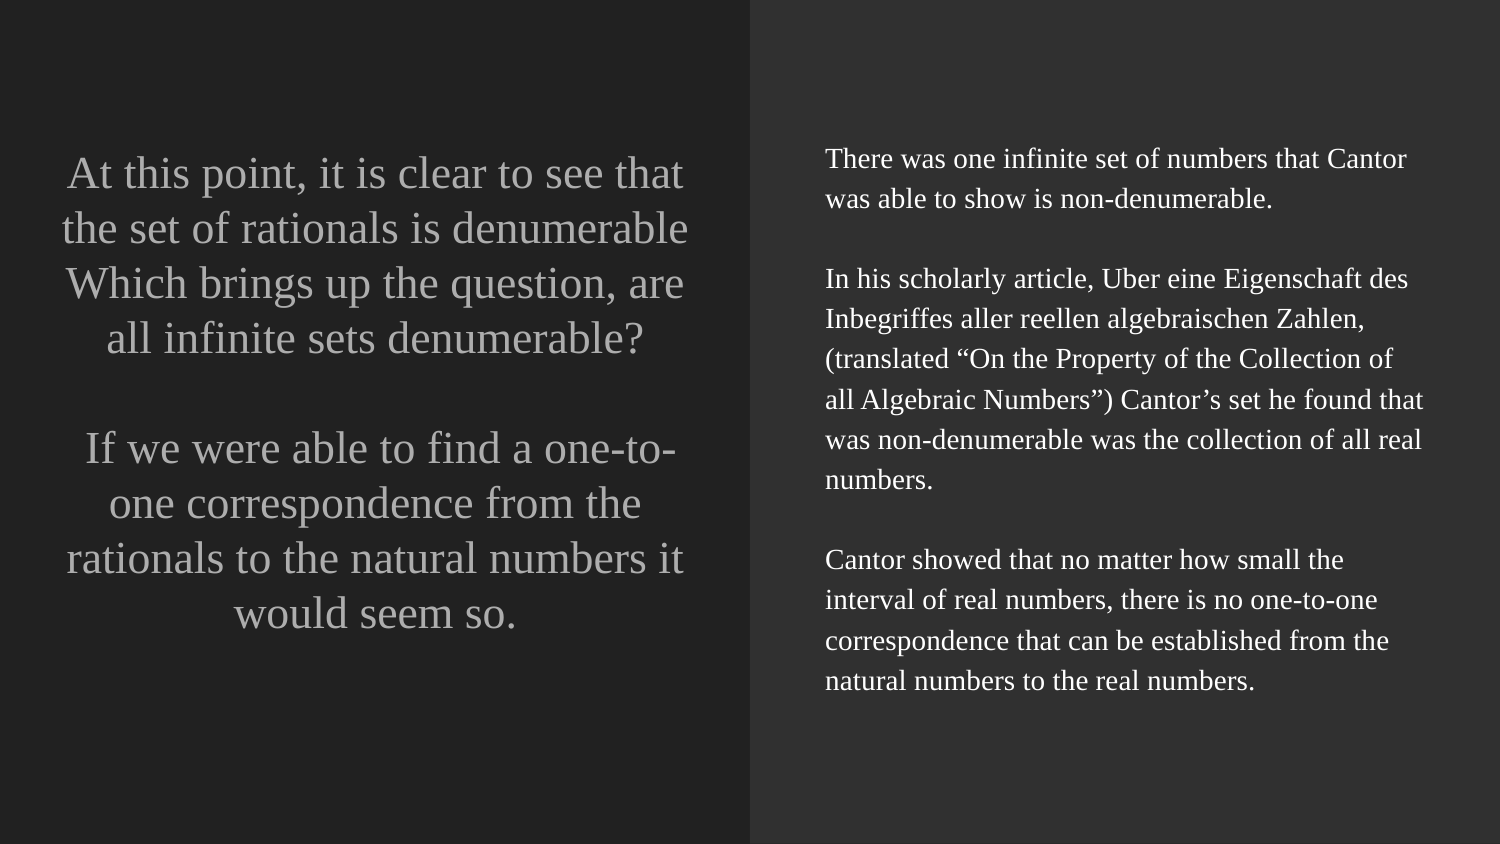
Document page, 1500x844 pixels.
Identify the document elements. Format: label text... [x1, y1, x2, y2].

list There was one infinite set of numbers that Cantor was able to show is non-denumerable. In his scholarly article, Uber eine Eigenschaft des Inbegriffes aller reellen algebraischen Zahlen, (translated “On the Property of the Collection of all Algebraic Numbers”) Cantor’s set he found that was non-denumerable was the collection of all real numbers. Cantor showed that no matter how small the interval of real numbers, there is no one-to-one correspondence that can be established from the natural numbers to the real numbers. [810, 118, 1440, 725]
subtitle At this point, it is clear to see that the set of rationals is denumerable Which brings up the question, are all infinite sets denumerable? If we were able to find a one-to-one correspondence from the rationals to the natural numbers it would seem so. [43, 118, 708, 663]
